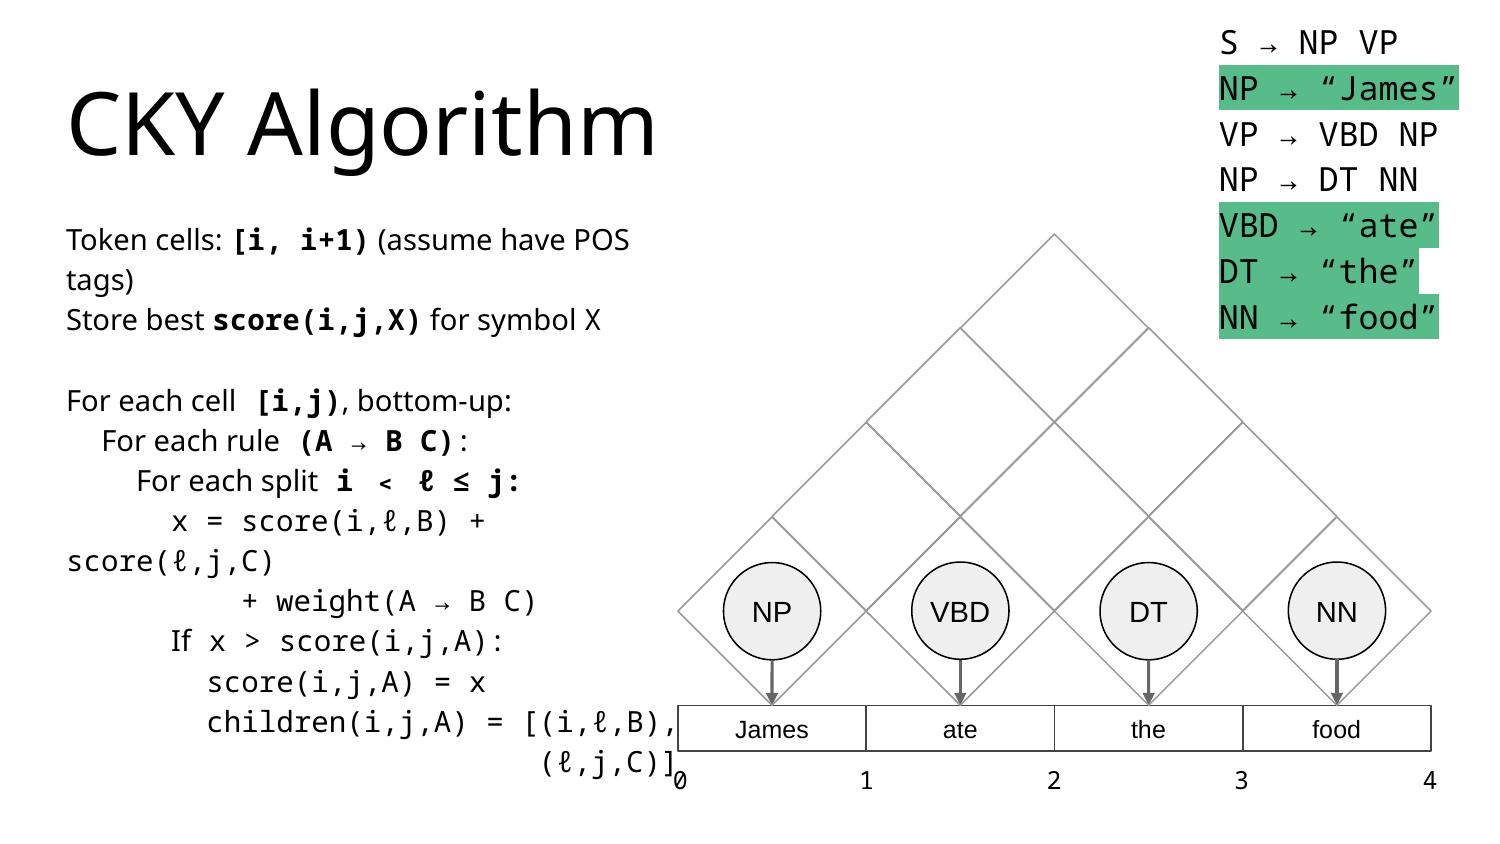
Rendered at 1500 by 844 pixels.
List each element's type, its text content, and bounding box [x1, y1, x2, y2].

text_box James [677, 714, 866, 749]
list Token cells: [i, i+1) (assume have POS tags) Store best score(i,j,X) for symbol X For each cell [i,j), bottom-up: For each rule (A → B C): For each split i ﹤ ℓ ≤ j: x = score(i,ℓ,B) + score(ℓ,j,C) + weight(A → B C) If x > score(i,j,A): score(i,j,A) = x children(i,j,A) = [(i,ℓ,B), (ℓ,j,C)] [51, 200, 708, 752]
text_box food [1242, 714, 1431, 749]
list S → NP VP NP → “James” VP → VBD NP NP → DT NN VBD → “ate” DT → “the” NN → “food” [1128, 0, 1500, 410]
text_box the [1054, 716, 1242, 749]
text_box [677, 233, 1432, 706]
title CKY Algorithm [51, 51, 1128, 189]
text_box ate [866, 716, 1054, 749]
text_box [656, 750, 1455, 808]
